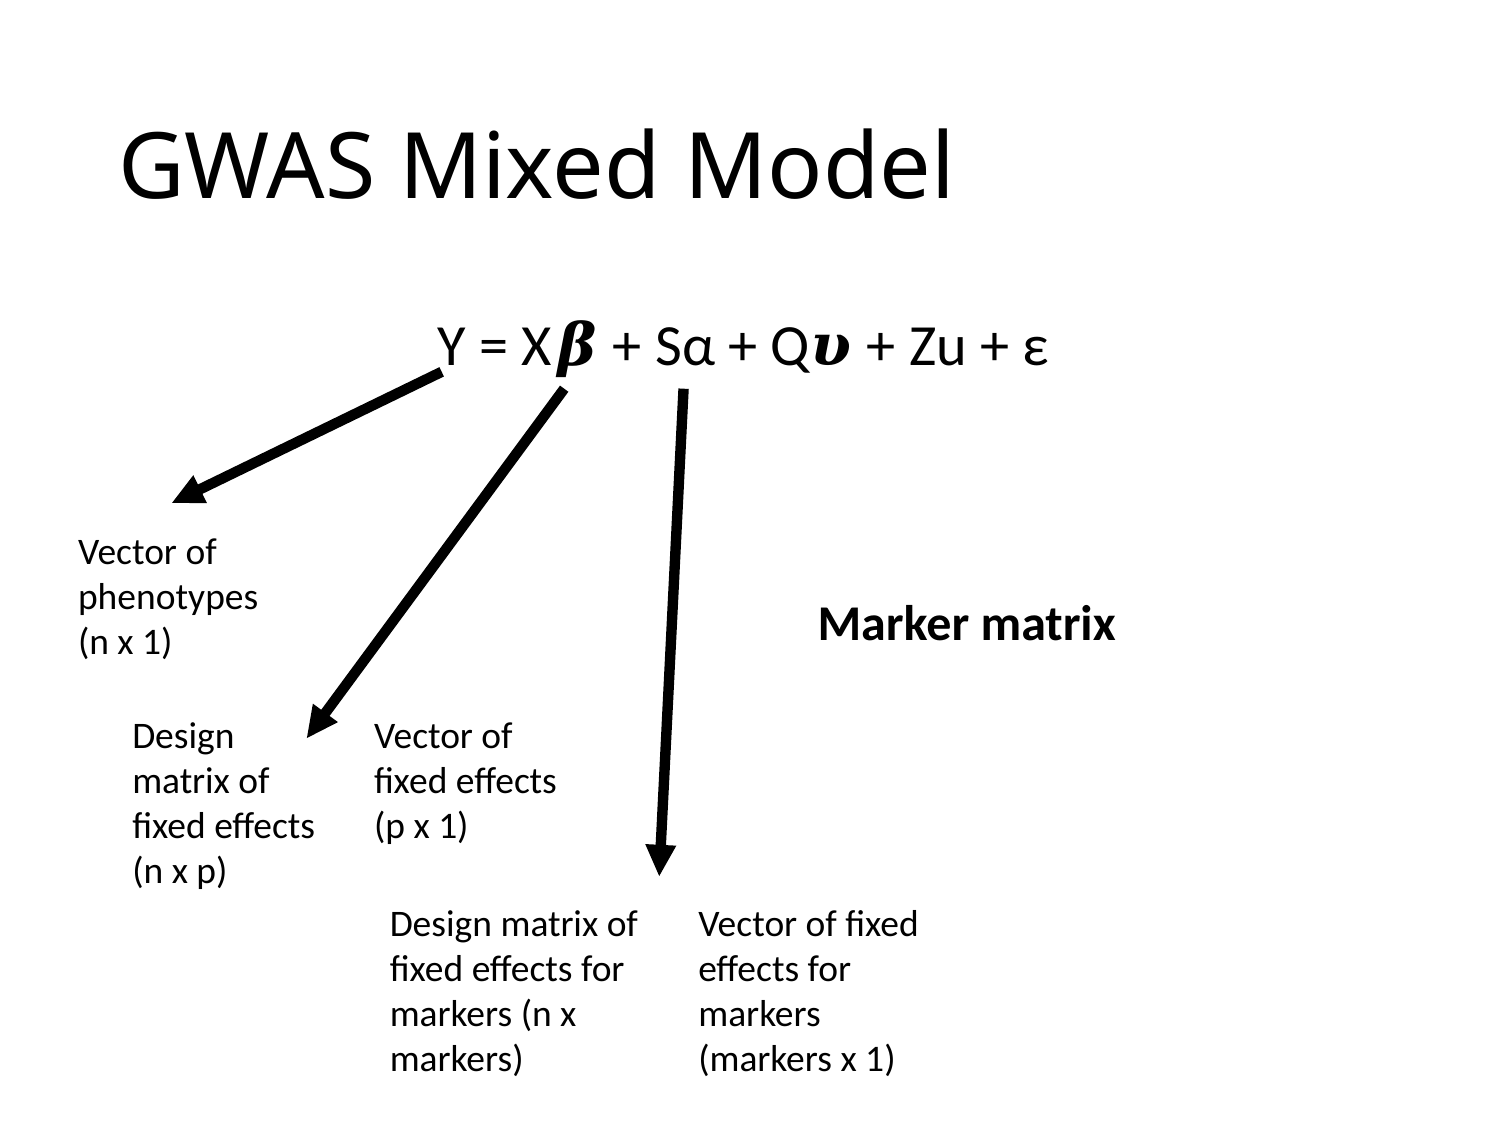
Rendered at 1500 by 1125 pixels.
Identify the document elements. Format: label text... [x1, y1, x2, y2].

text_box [172, 371, 442, 503]
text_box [306, 388, 565, 739]
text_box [374, 891, 936, 1089]
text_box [117, 703, 578, 901]
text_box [659, 388, 684, 876]
text_box Vector of phenotypes (n x 1) [63, 519, 281, 670]
title GWAS Mixed Model [103, 59, 1397, 278]
list ﻿Y = X𝜷 + Sα + Q𝝊 + Zu + ε [103, 299, 1397, 1014]
text_box Marker matrix [802, 583, 1308, 658]
